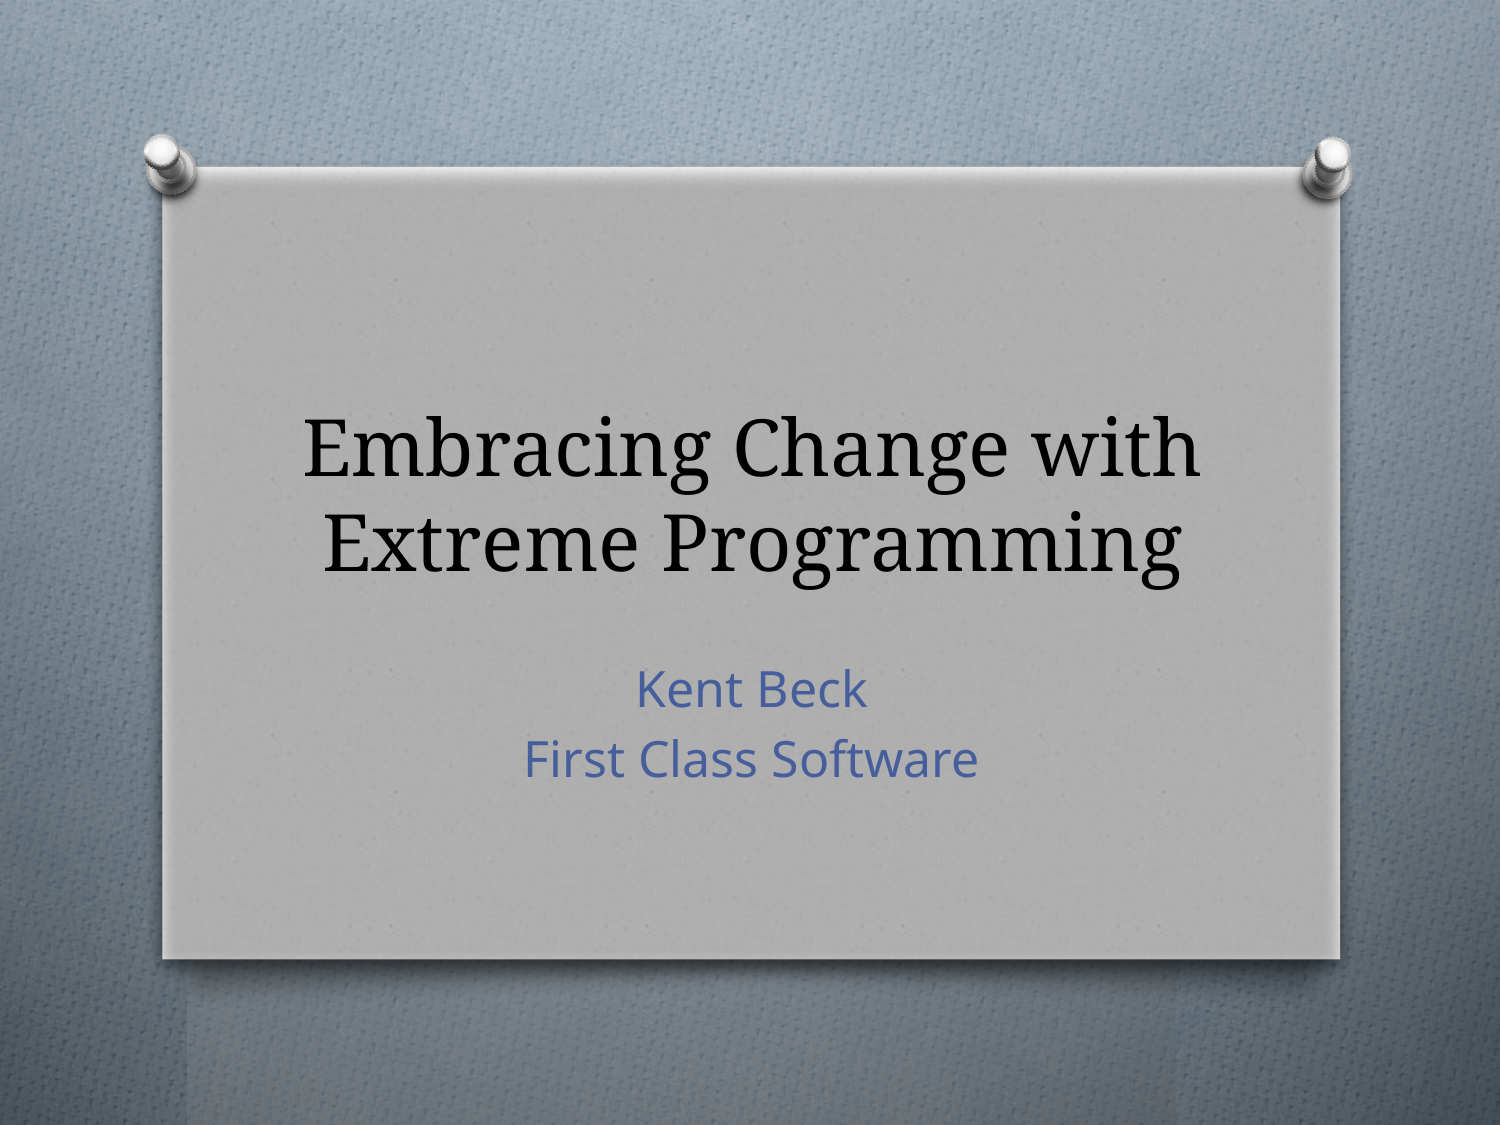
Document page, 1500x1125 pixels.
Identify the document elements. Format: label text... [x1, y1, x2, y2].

subtitle Kent Beck First Class Software [283, 650, 1221, 863]
picture [1274, 109, 1396, 230]
picture [112, 100, 235, 224]
title Embracing Change with Extreme Programming [283, 294, 1223, 595]
